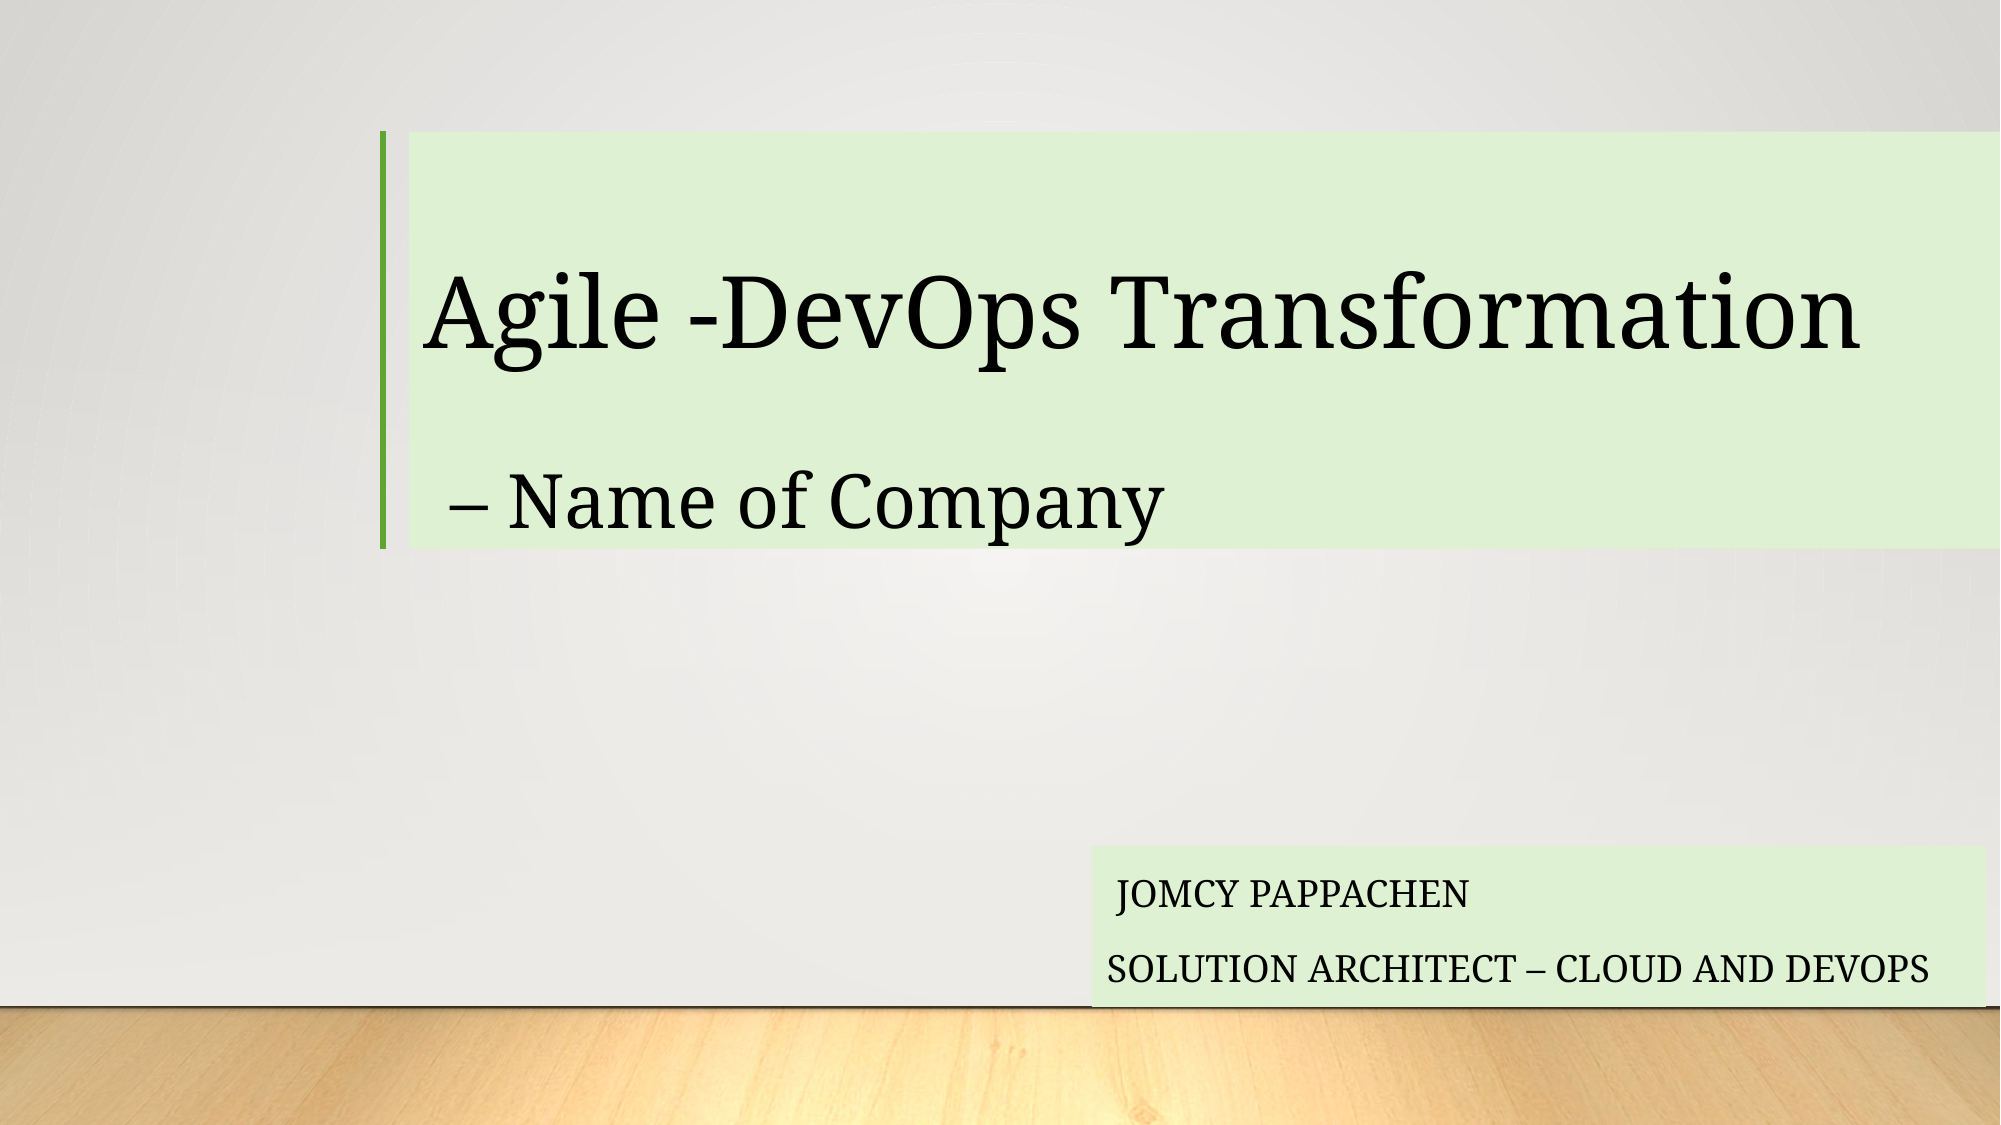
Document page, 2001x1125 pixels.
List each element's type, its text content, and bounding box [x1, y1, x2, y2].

title Agile -DevOps Transformation – Name of Company [408, 131, 2000, 549]
picture [0, 1006, 2000, 1125]
subtitle Jomcy PAPPACHEN Solution Architect – Cloud and DevOPs [1091, 846, 1986, 1007]
